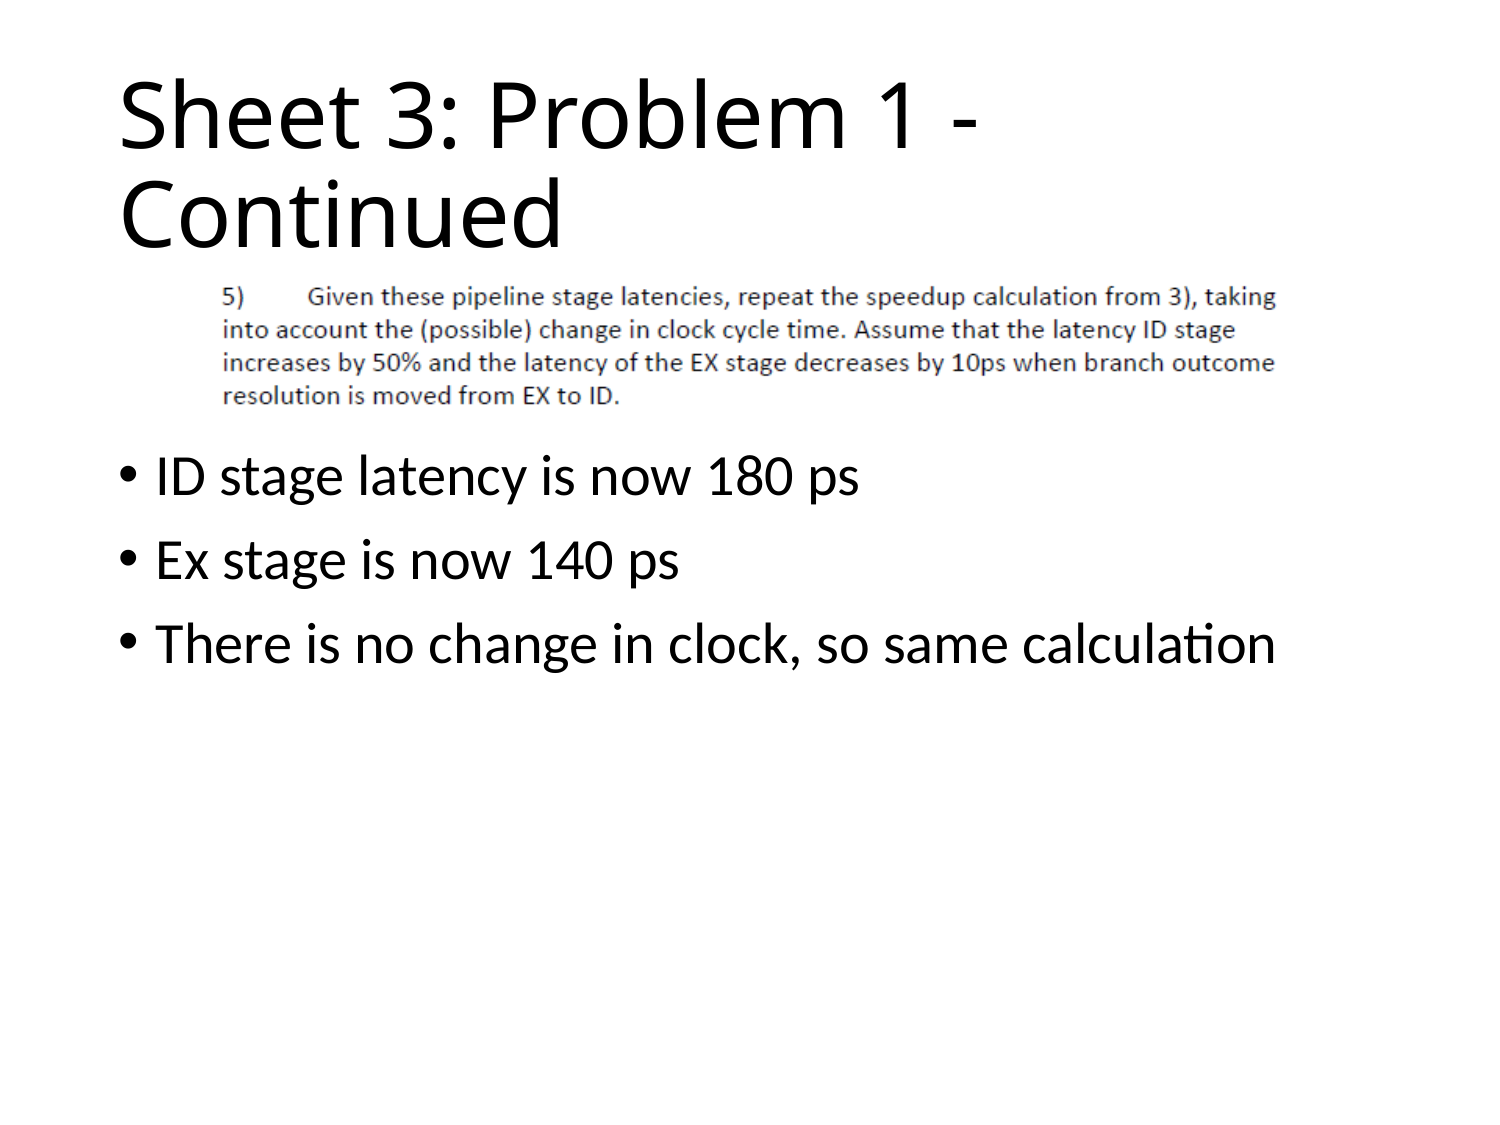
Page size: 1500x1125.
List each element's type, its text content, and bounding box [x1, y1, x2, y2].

title Sheet 3: Problem 1 - Continued [103, 59, 1397, 278]
list ID stage latency is now 180 ps Ex stage is now 140 ps There is no change in clock, so same calculation [103, 437, 1397, 1014]
picture [217, 277, 1283, 417]
